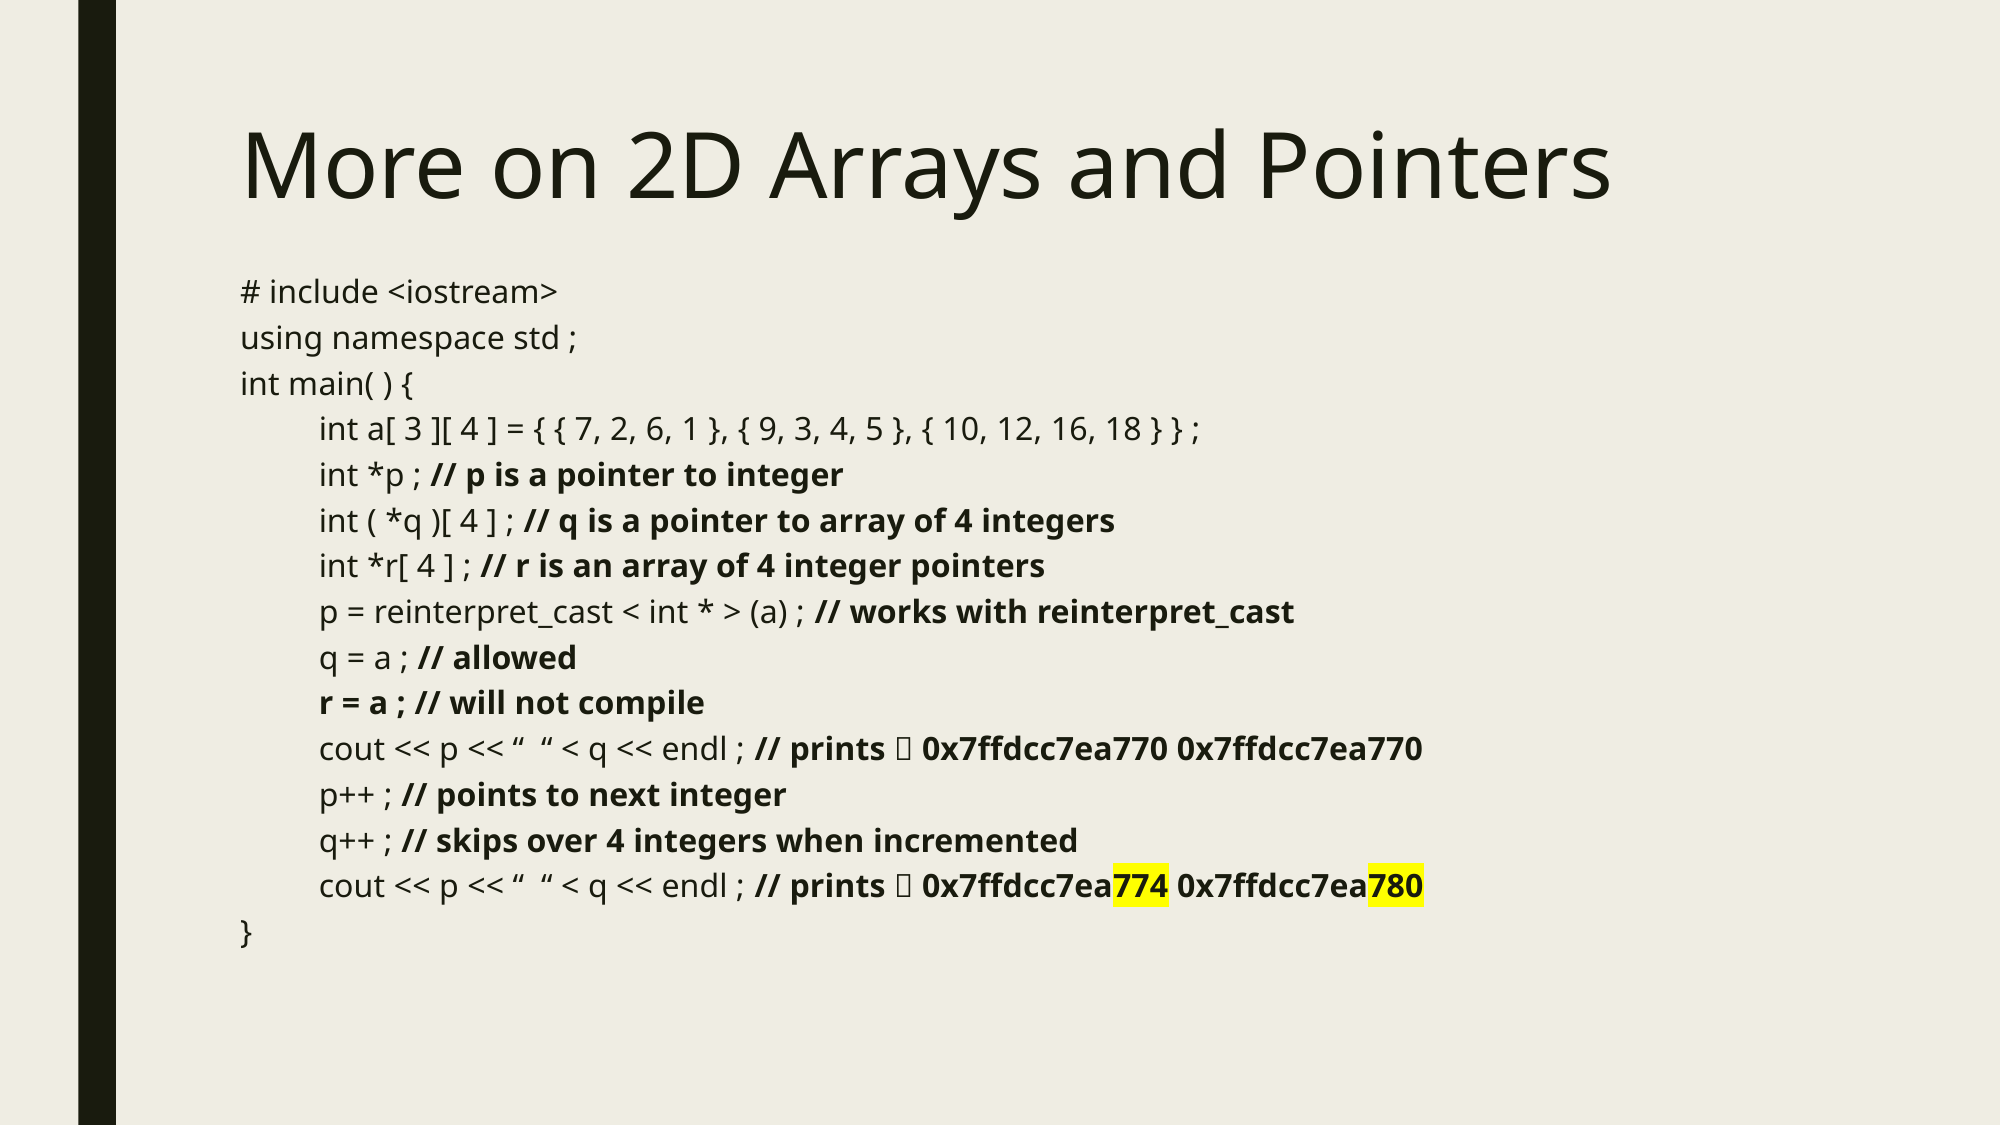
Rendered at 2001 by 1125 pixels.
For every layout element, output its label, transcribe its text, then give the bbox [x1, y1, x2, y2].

list # include <iostream> using namespace std ; int main( ) { int a[ 3 ][ 4 ] = { { 7, 2, 6, 1 }, { 9, 3, 4, 5 }, { 10, 12, 16, 18 } } ; int *p ; // p is a pointer to integer int ( *q )[ 4 ] ; // q is a pointer to array of 4 integers int *r[ 4 ] ; // r is an array of 4 integer pointers p = reinterpret_cast < int * > (a) ; // works with reinterpret_cast q = a ; // allowed r = a ; // will not compile cout << p << “ “ < q << endl ; // prints  0x7ffdcc7ea770 0x7ffdcc7ea770 p++ ; // points to next integer q++ ; // skips over 4 integers when incremented cout << p << “ “ < q << endl ; // prints  0x7ffdcc7ea774 0x7ffdcc7ea780 } [225, 267, 1800, 963]
title More on 2D Arrays and Pointers [225, 112, 1800, 267]
